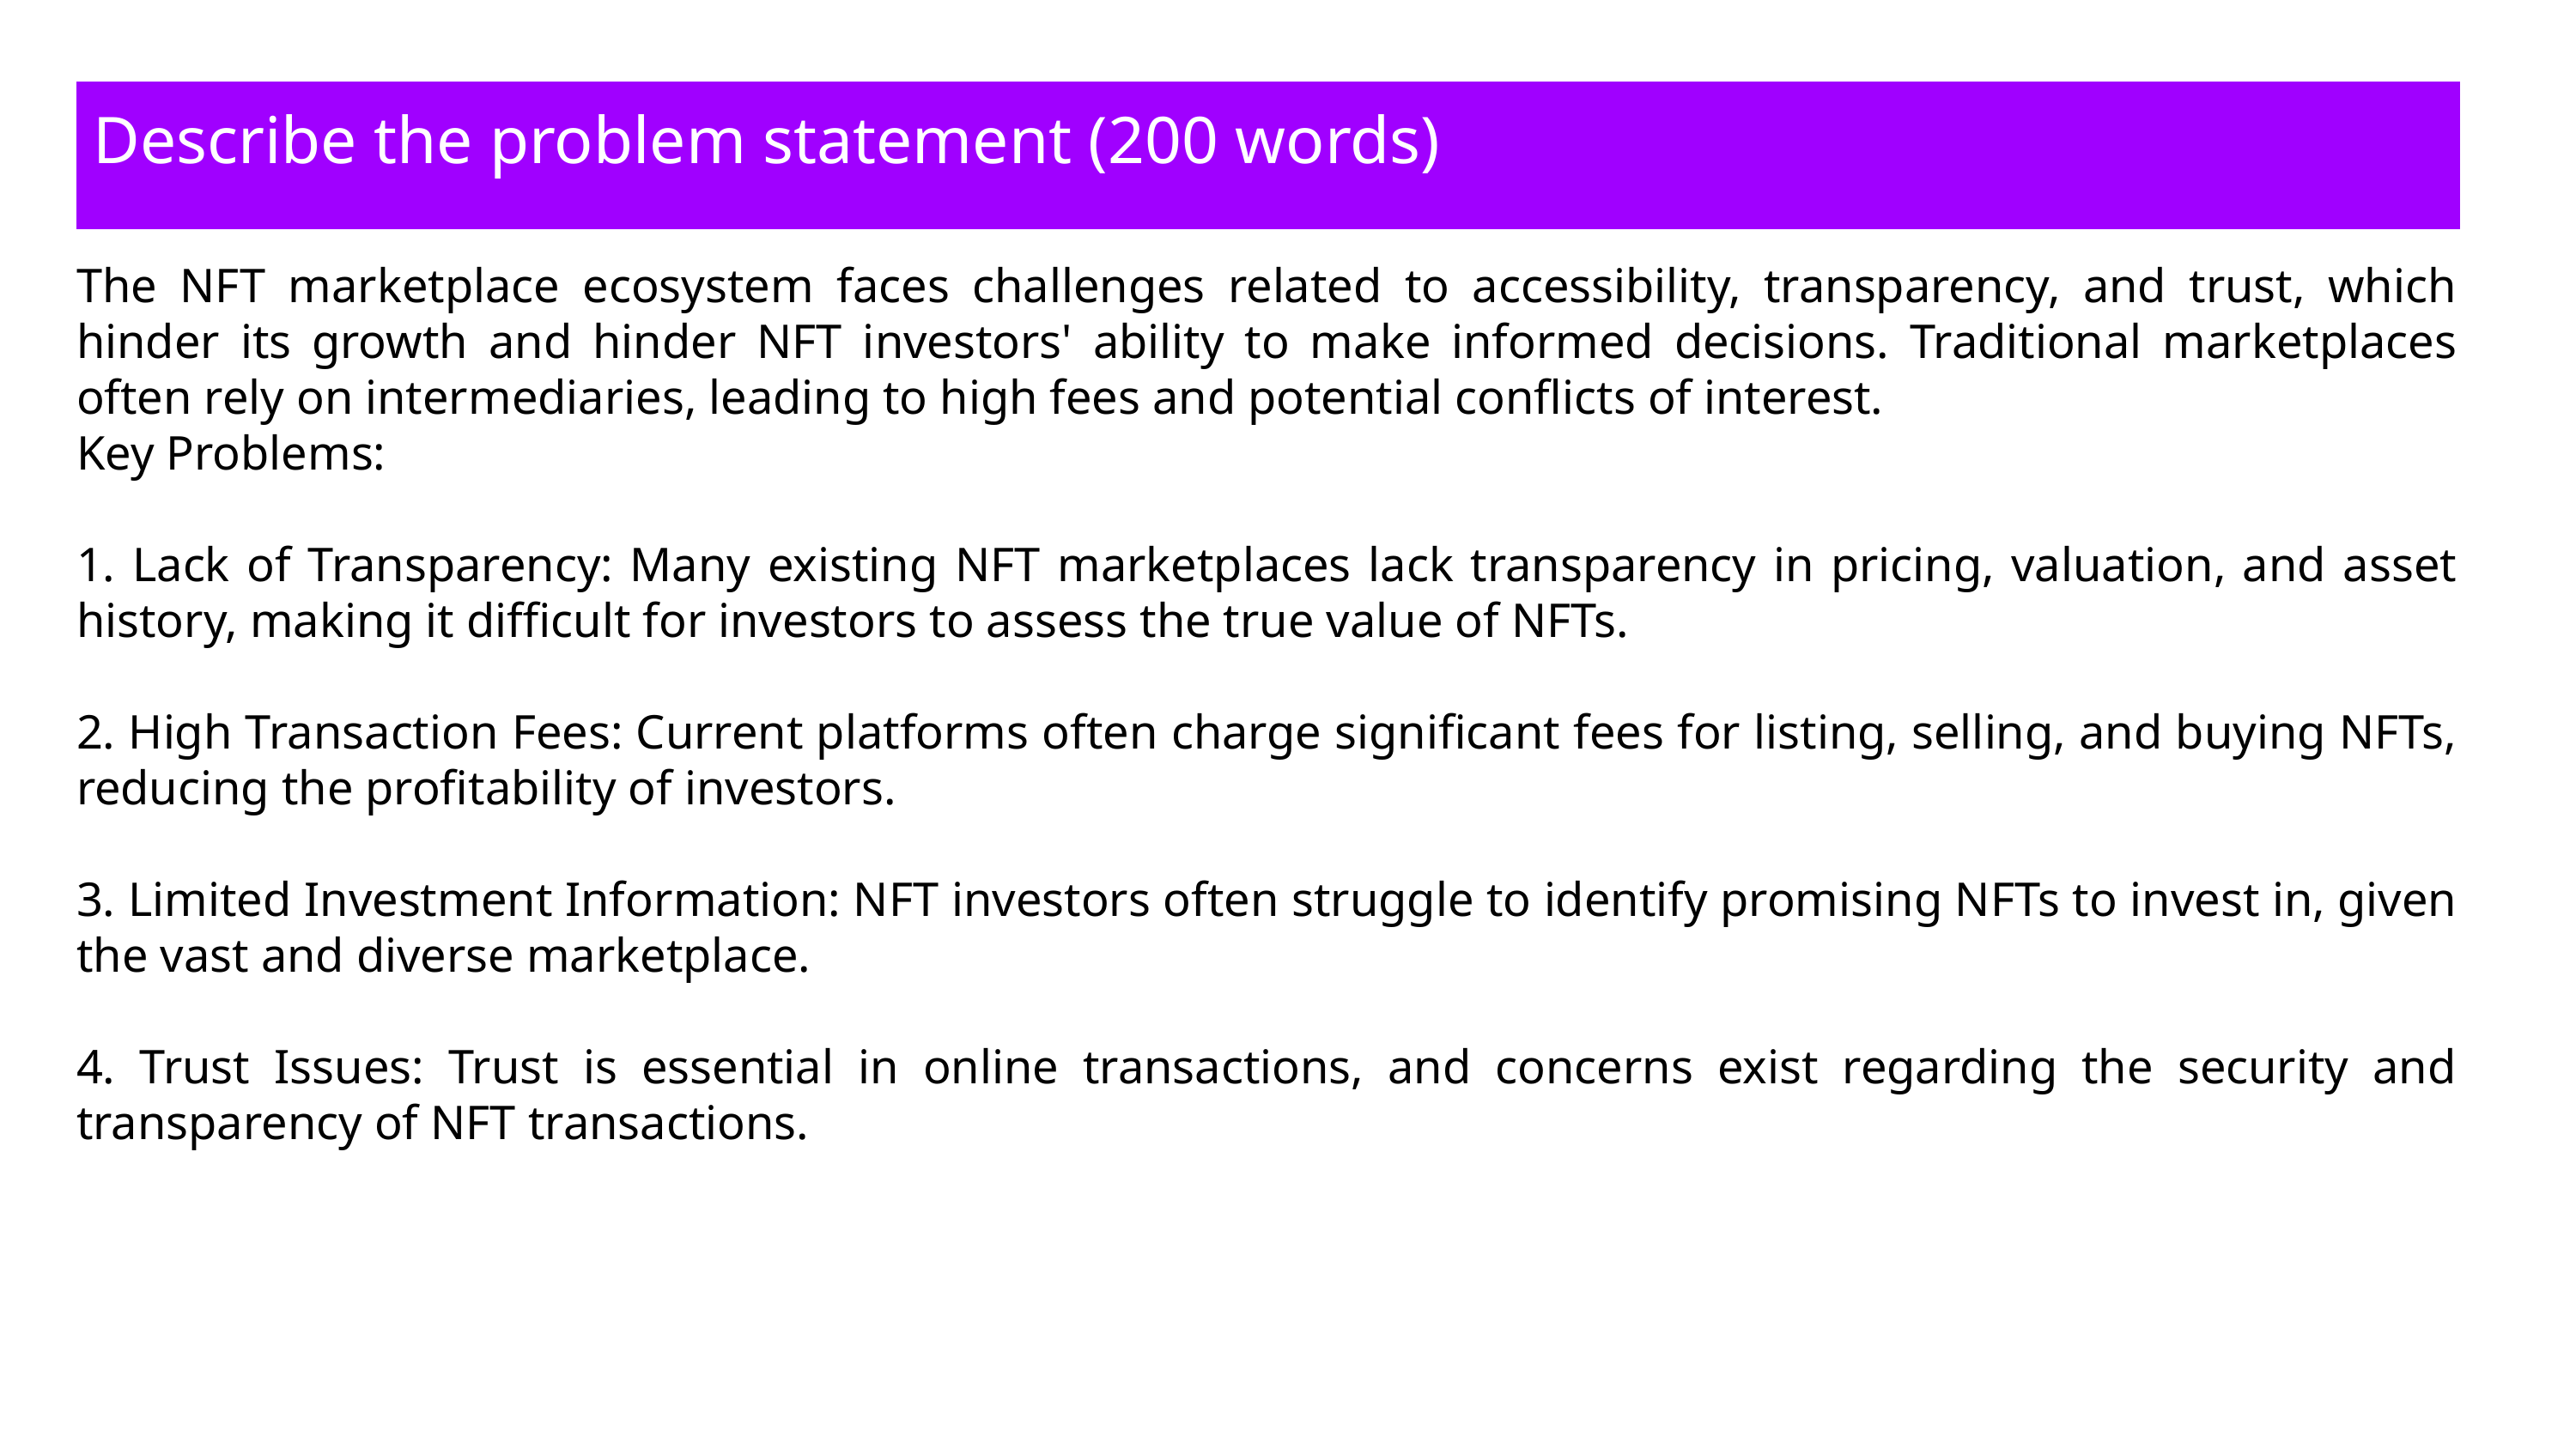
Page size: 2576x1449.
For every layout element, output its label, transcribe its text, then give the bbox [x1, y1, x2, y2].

text_box The NFT marketplace ecosystem faces challenges related to accessibility, transparency, and trust, which hinder its growth and hinder NFT investors' ability to make informed decisions. Traditional marketplaces often rely on intermediaries, leading to high fees and potential conflicts of interest. Key Problems: 1. Lack of Transparency: Many existing NFT marketplaces lack transparency in pricing, valuation, and asset history, making it difficult for investors to assess the true value of NFTs. 2. High Transaction Fees: Current platforms often charge significant fees for listing, selling, and buying NFTs, reducing the profitability of investors. 3. Limited Investment Information: NFT investors often struggle to identify promising NFTs to invest in, given the vast and diverse marketplace. 4. Trust Issues: Trust is essential in online transactions, and concerns exist regarding the security and transparency of NFT transactions. [76, 256, 2460, 1149]
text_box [76, 81, 2461, 230]
